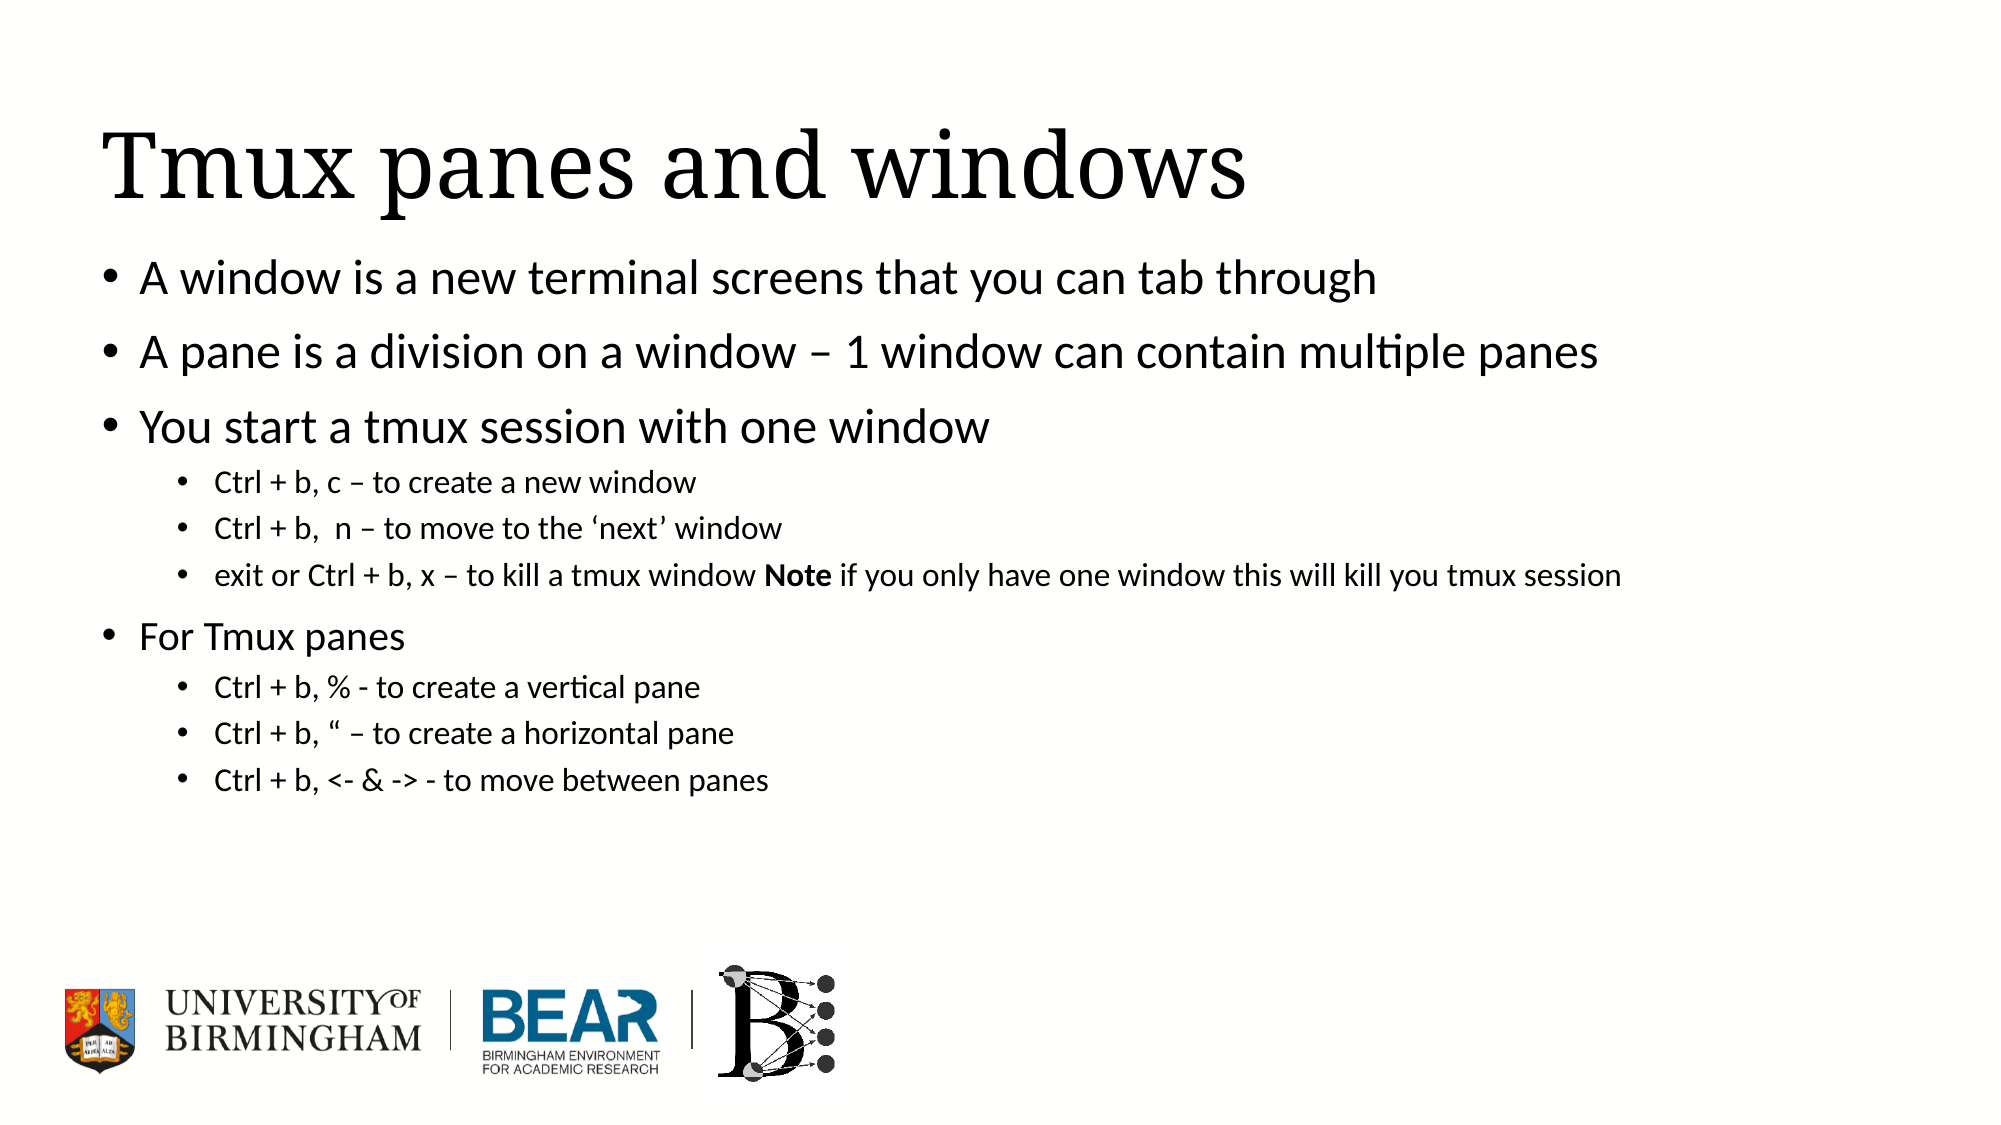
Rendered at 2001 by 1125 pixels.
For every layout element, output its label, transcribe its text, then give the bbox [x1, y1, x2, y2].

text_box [691, 950, 850, 1095]
list A window is a new terminal screens that you can tab through A pane is a division on a window – 1 window can contain multiple panes You start a tmux session with one window Ctrl + b, c – to create a new window Ctrl + b, n – to move to the ‘next’ window exit or Ctrl + b, x – to kill a tmux window Note if you only have one window this will kill you tmux session For Tmux panes Ctrl + b, % - to create a vertical pane Ctrl + b, “ – to create a horizontal pane Ctrl + b, <- & -> - to move between panes [86, 243, 1787, 954]
title Tmux panes and windows [86, 75, 1787, 243]
picture [55, 977, 667, 1081]
